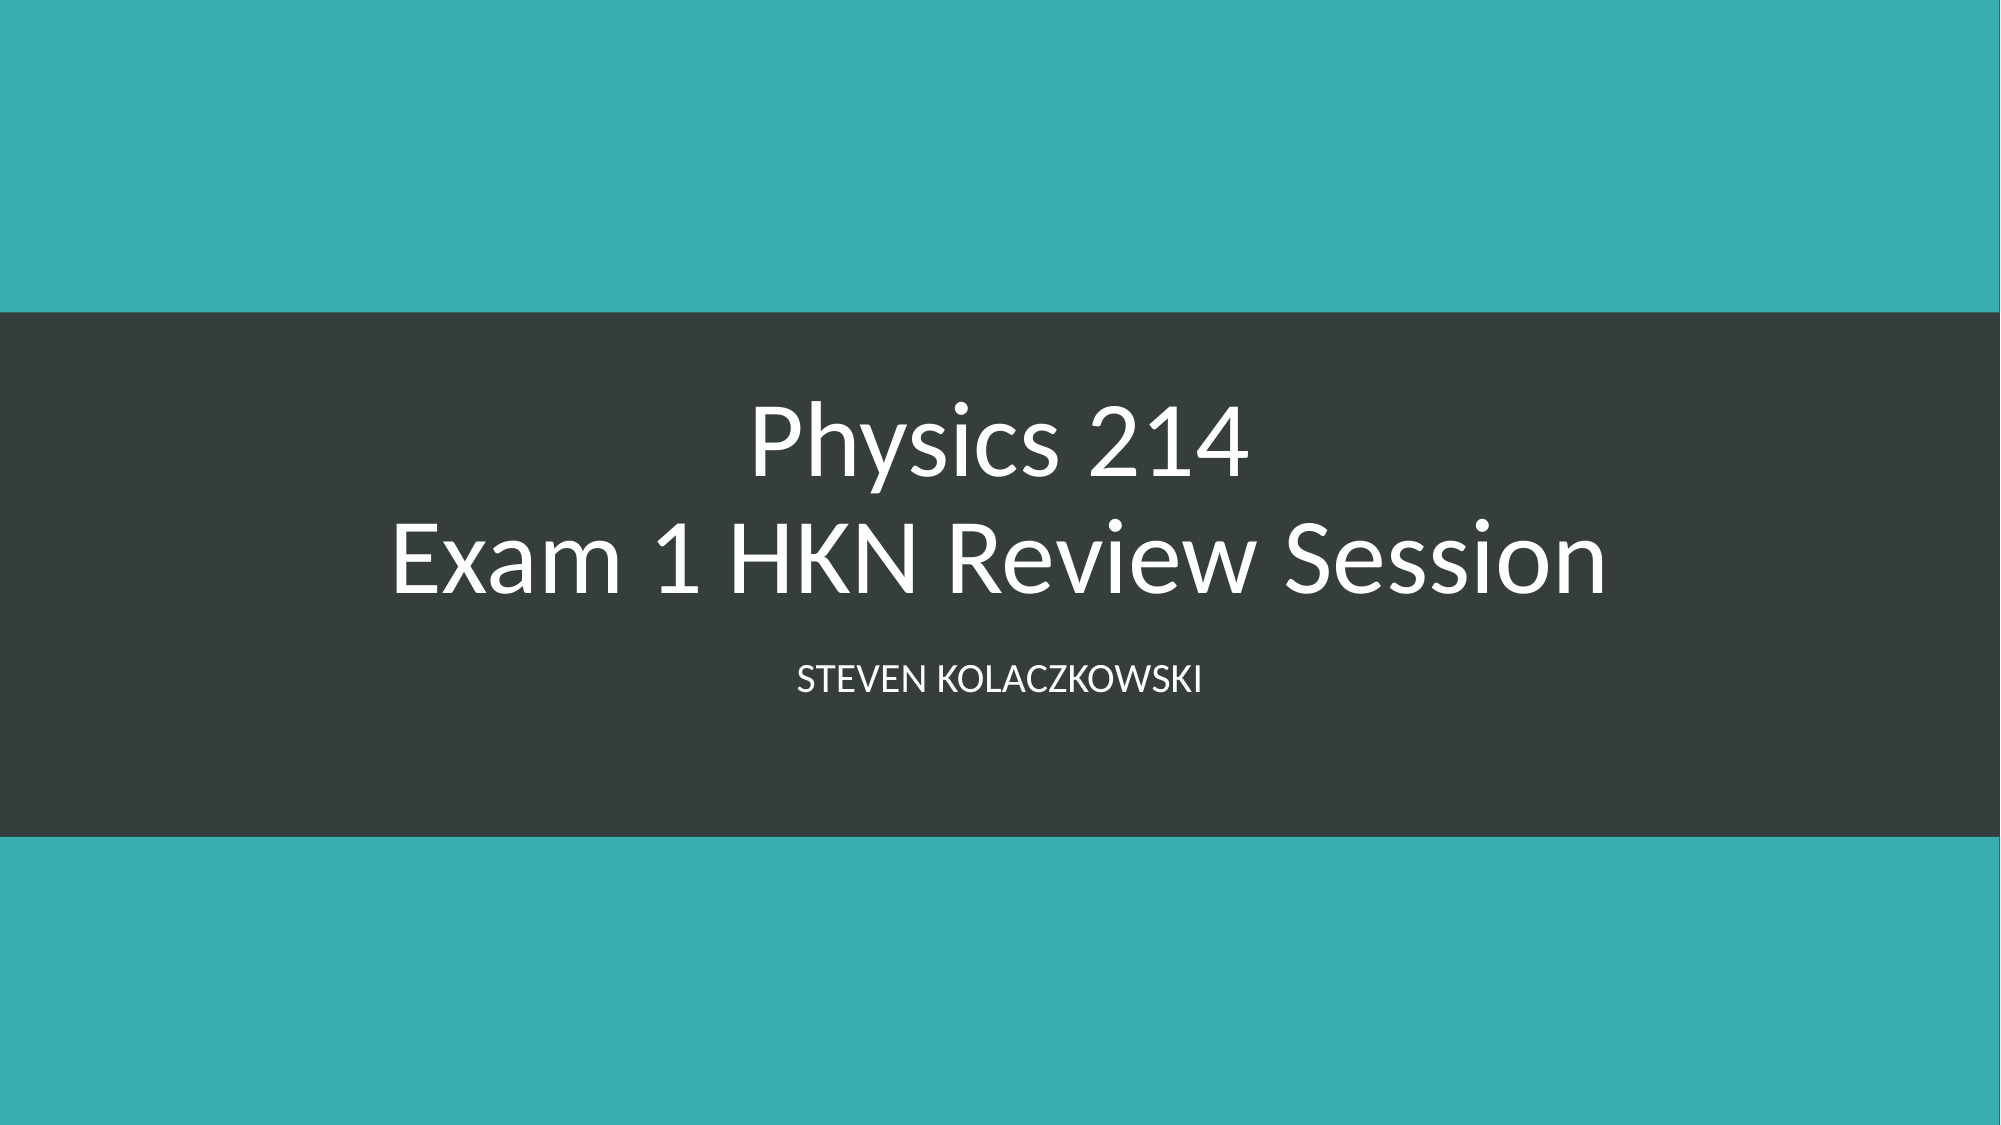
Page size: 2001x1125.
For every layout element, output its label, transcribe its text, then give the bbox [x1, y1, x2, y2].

title Physics 214 Exam 1 HKN Review Session [212, 375, 1788, 624]
subtitle Steven Kolaczkowski [212, 649, 1788, 800]
